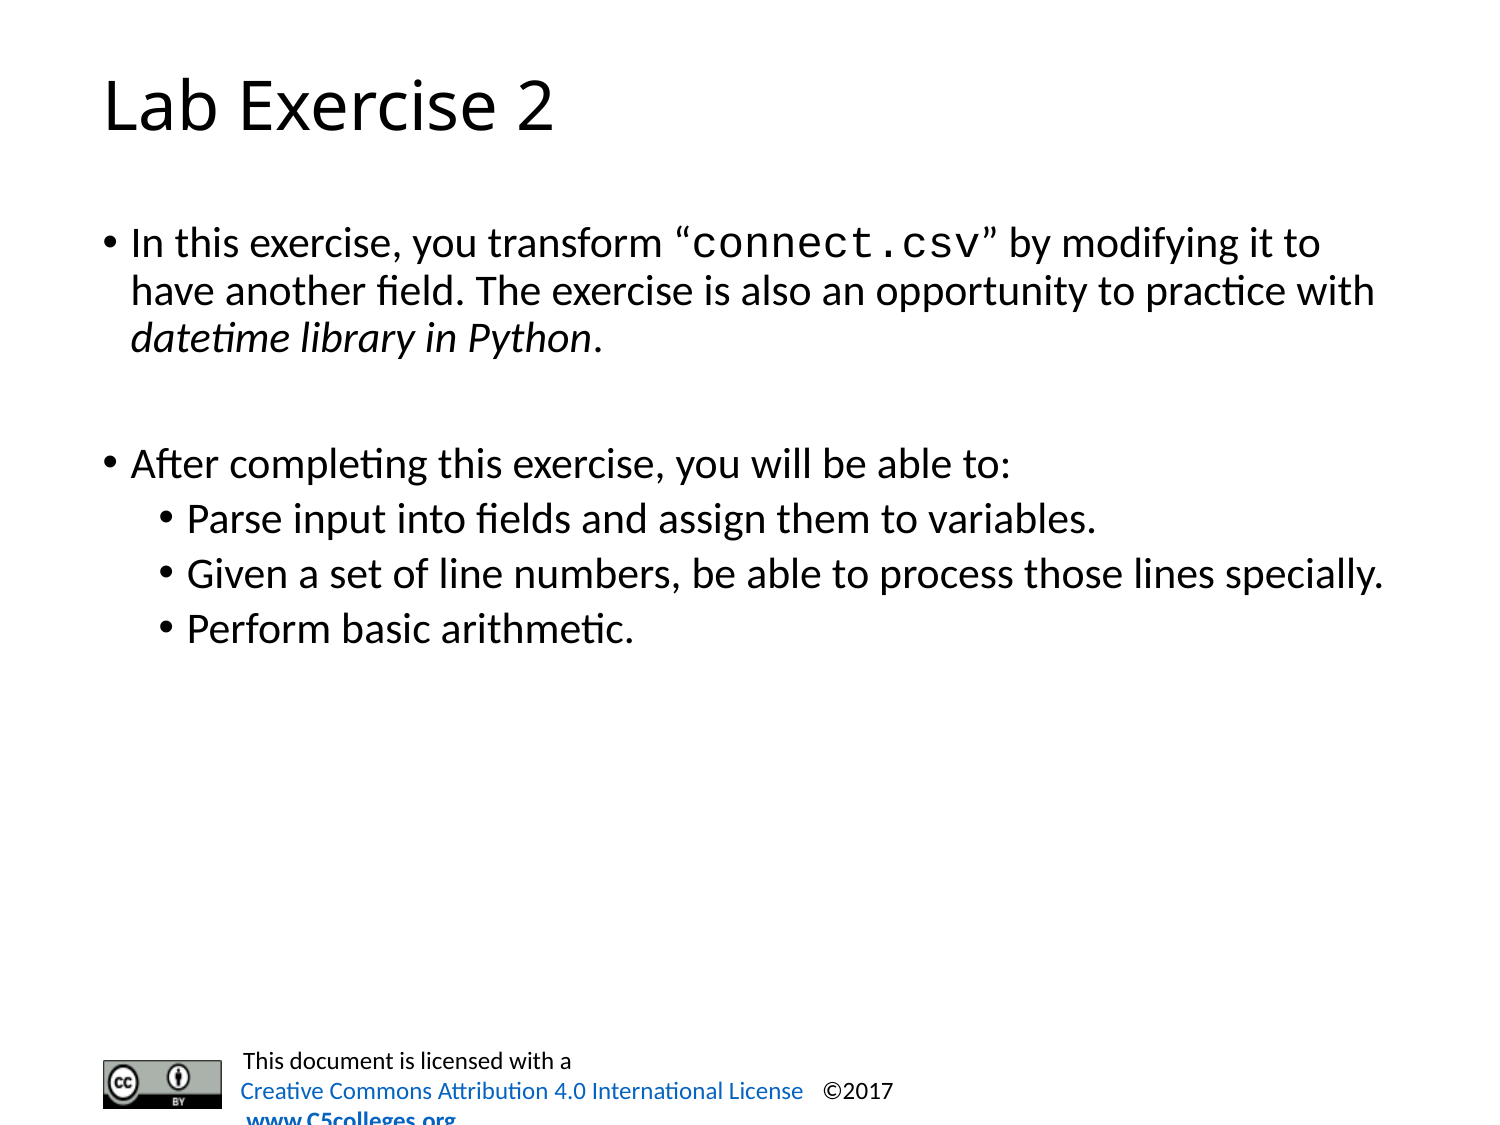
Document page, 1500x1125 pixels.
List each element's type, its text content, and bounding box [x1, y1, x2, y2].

picture [103, 1060, 222, 1109]
list In this exercise, you transform “connect.csv” by modifying it to have another field. The exercise is also an opportunity to practice with datetime library in Python. After completing this exercise, you will be able to: Parse input into fields and assign them to variables. Given a set of line numbers, be able to process those lines specially. Perform basic arithmetic. [87, 212, 1425, 1000]
title Lab Exercise 2 [87, 0, 1382, 212]
